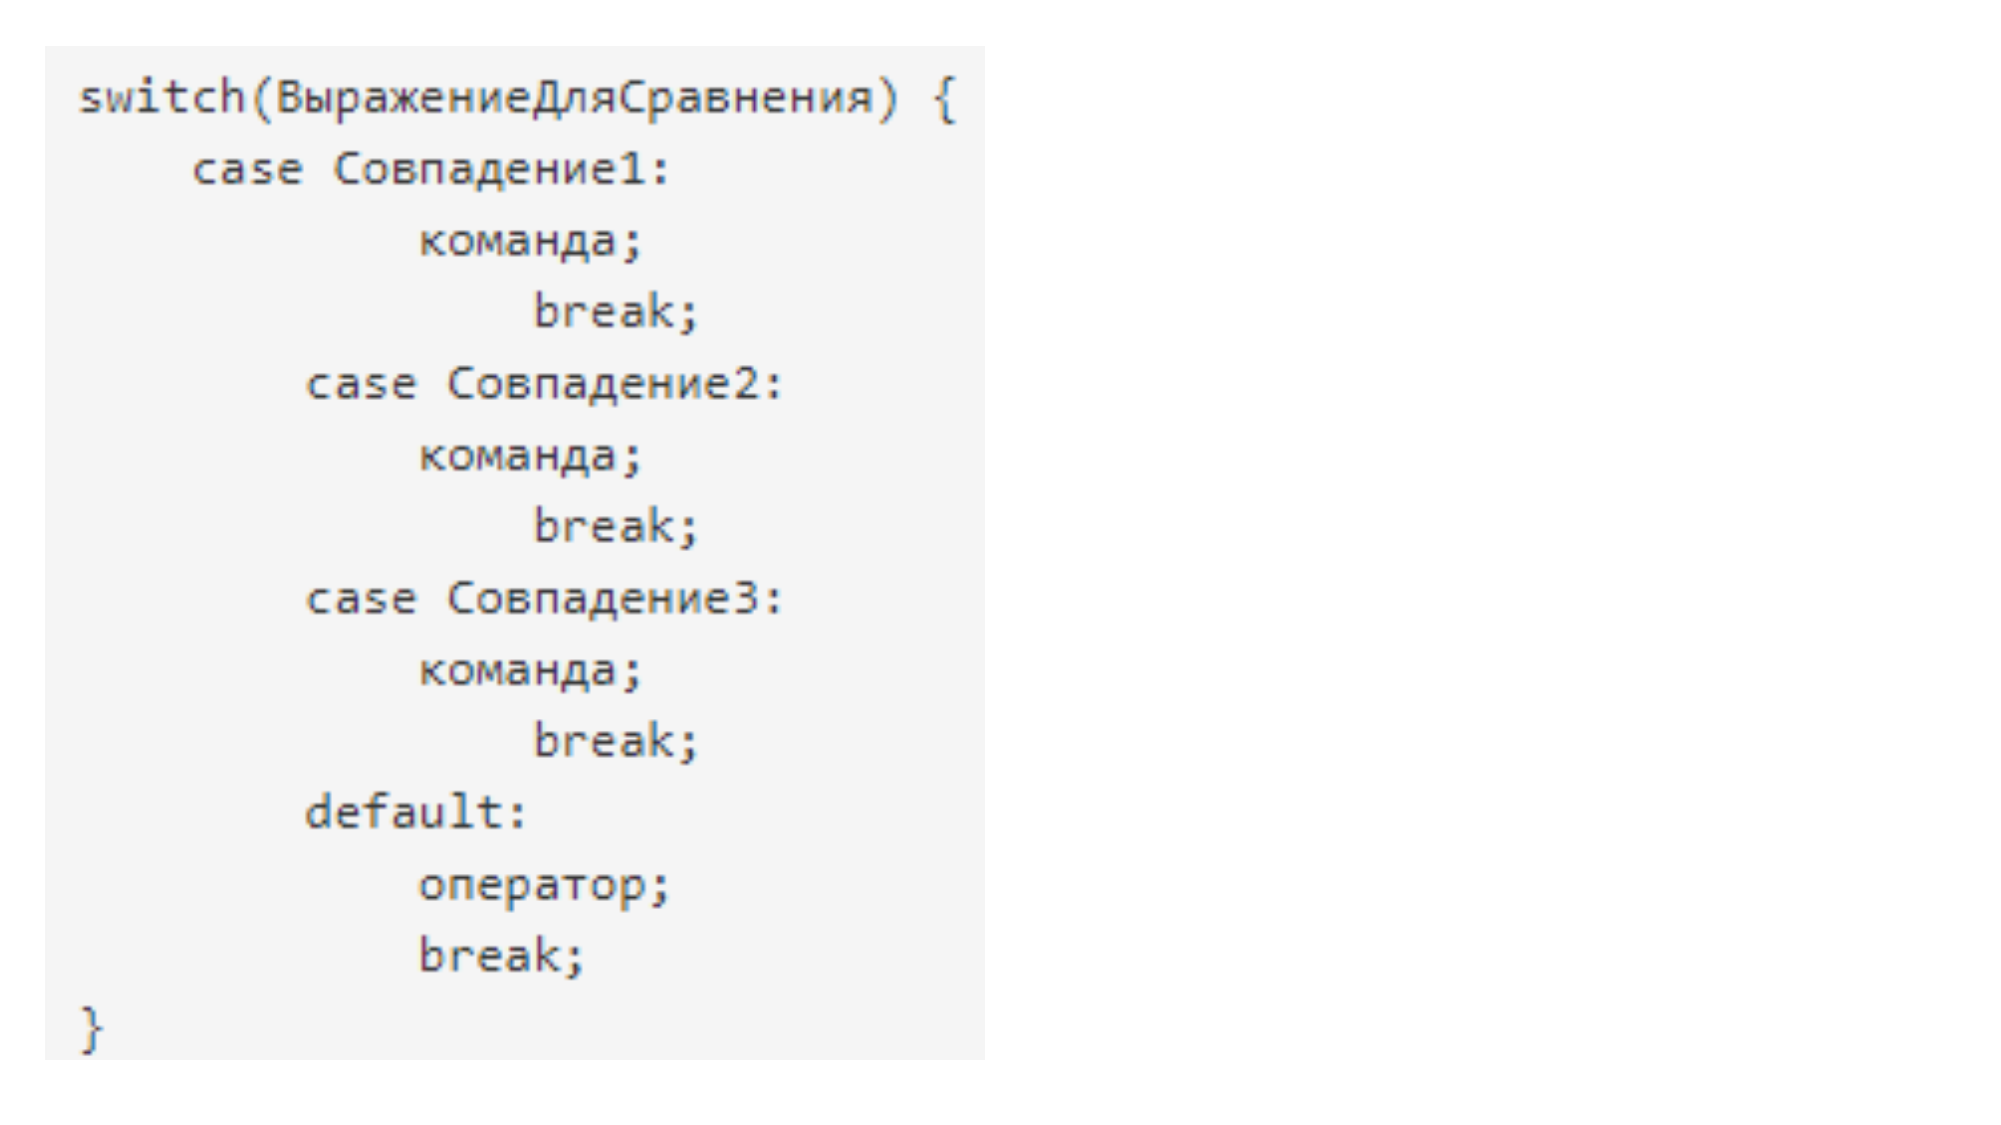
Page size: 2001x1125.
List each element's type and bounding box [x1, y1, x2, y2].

picture [45, 45, 985, 1060]
